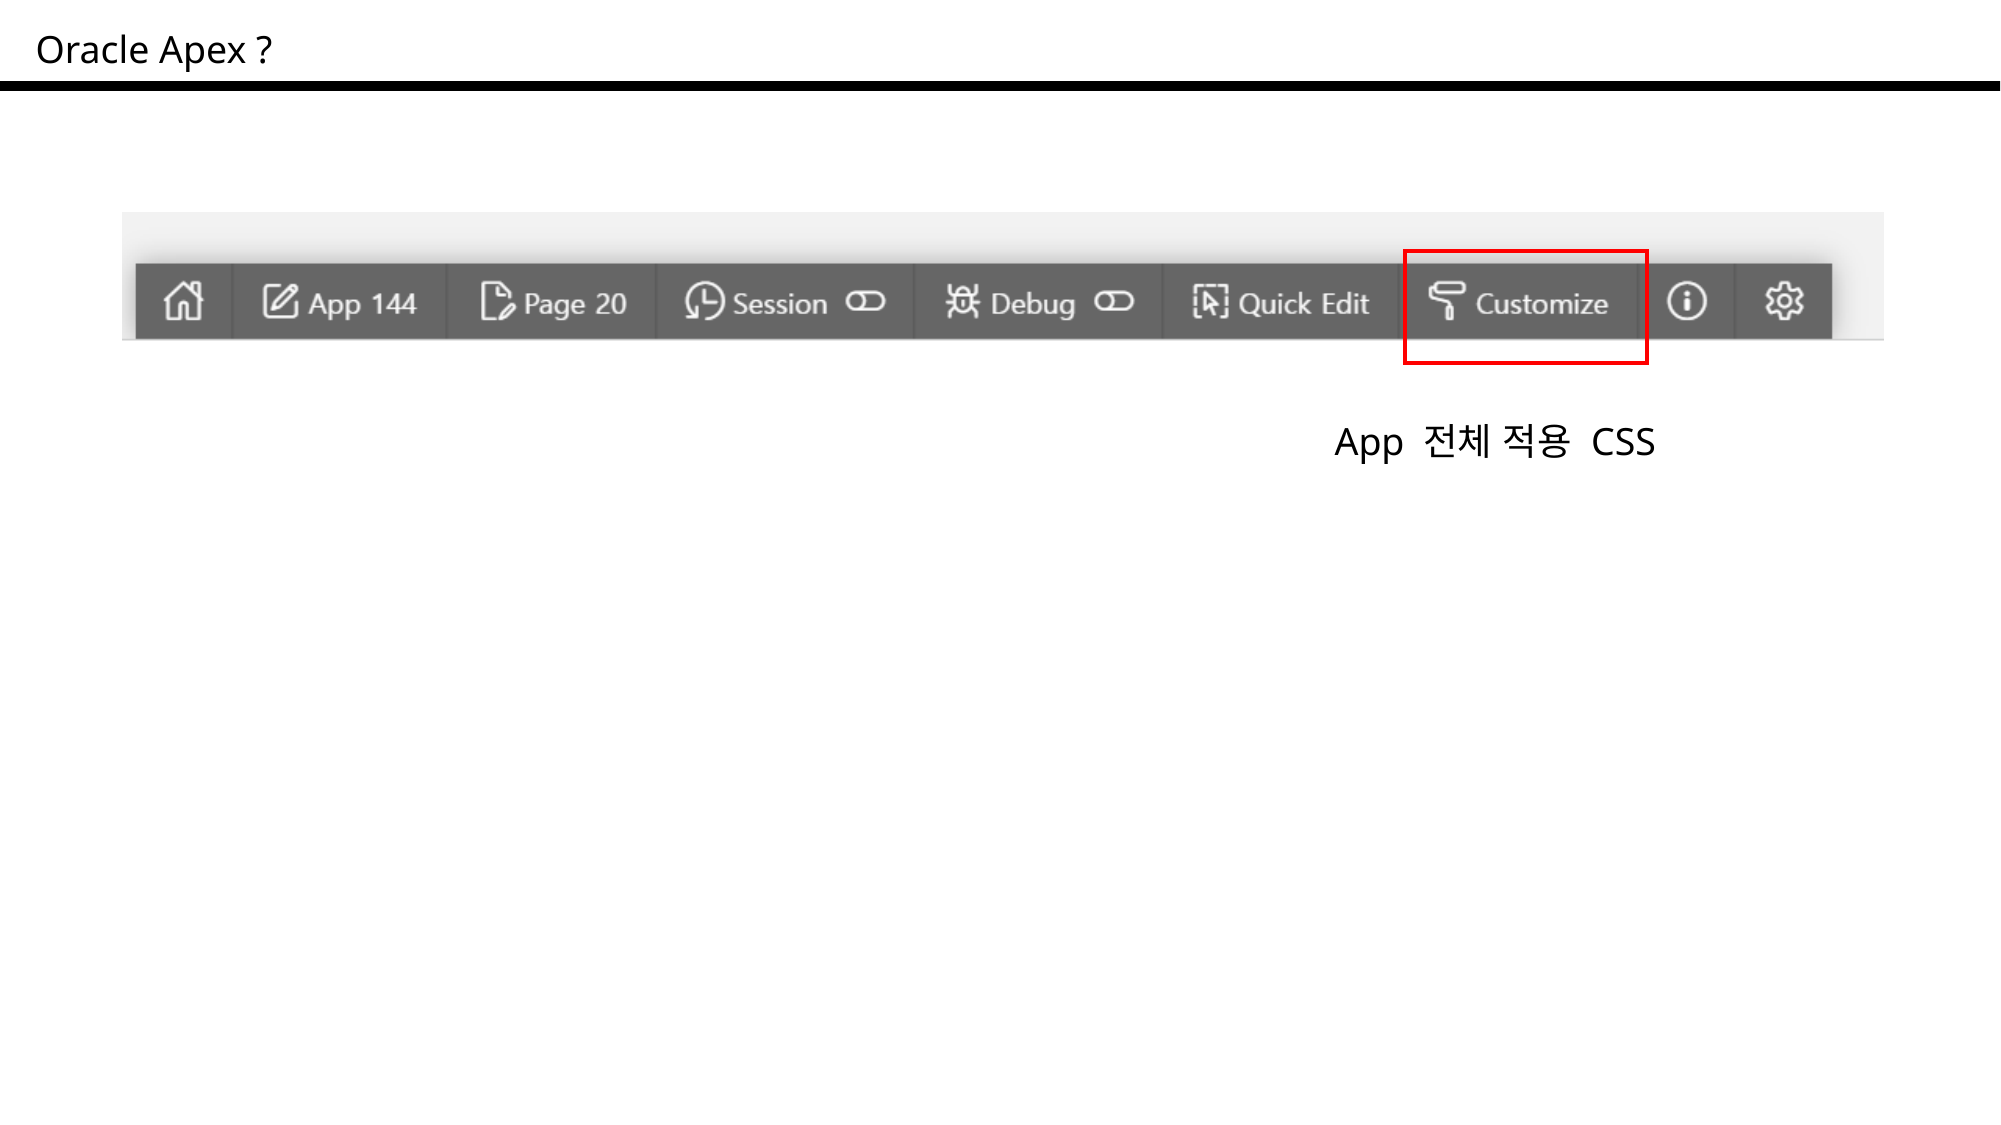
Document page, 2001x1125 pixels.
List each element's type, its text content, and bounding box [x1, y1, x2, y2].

text_box App 전체 적용 CSS [1319, 410, 1671, 470]
picture [122, 212, 1884, 402]
text_box Oracle Apex ? [20, 18, 288, 79]
